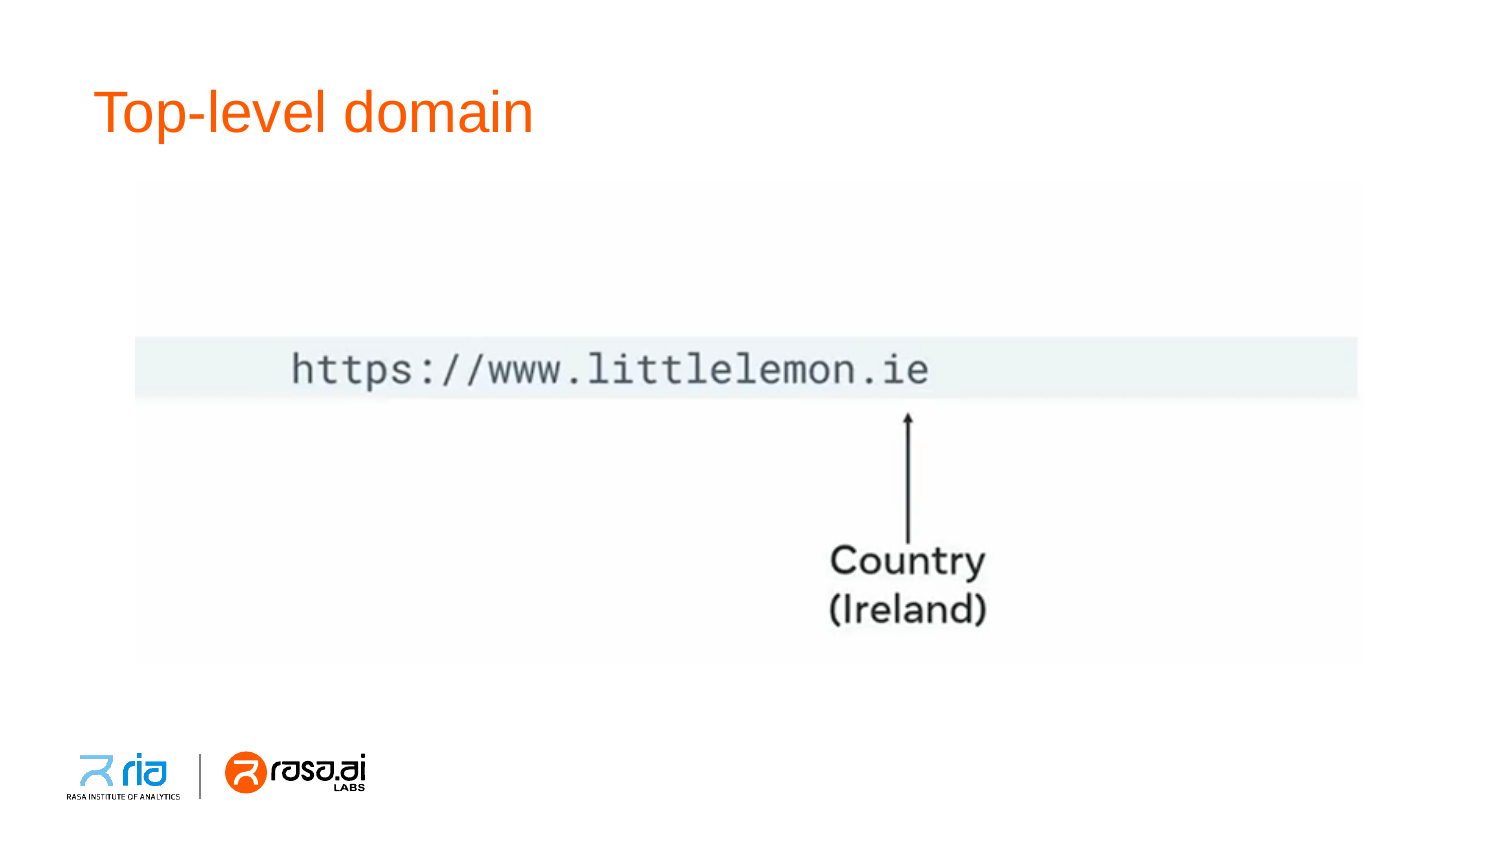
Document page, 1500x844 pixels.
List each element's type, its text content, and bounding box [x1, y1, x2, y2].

picture [58, 744, 188, 808]
text_box Top-level domain [78, 67, 551, 152]
picture [134, 180, 1366, 664]
